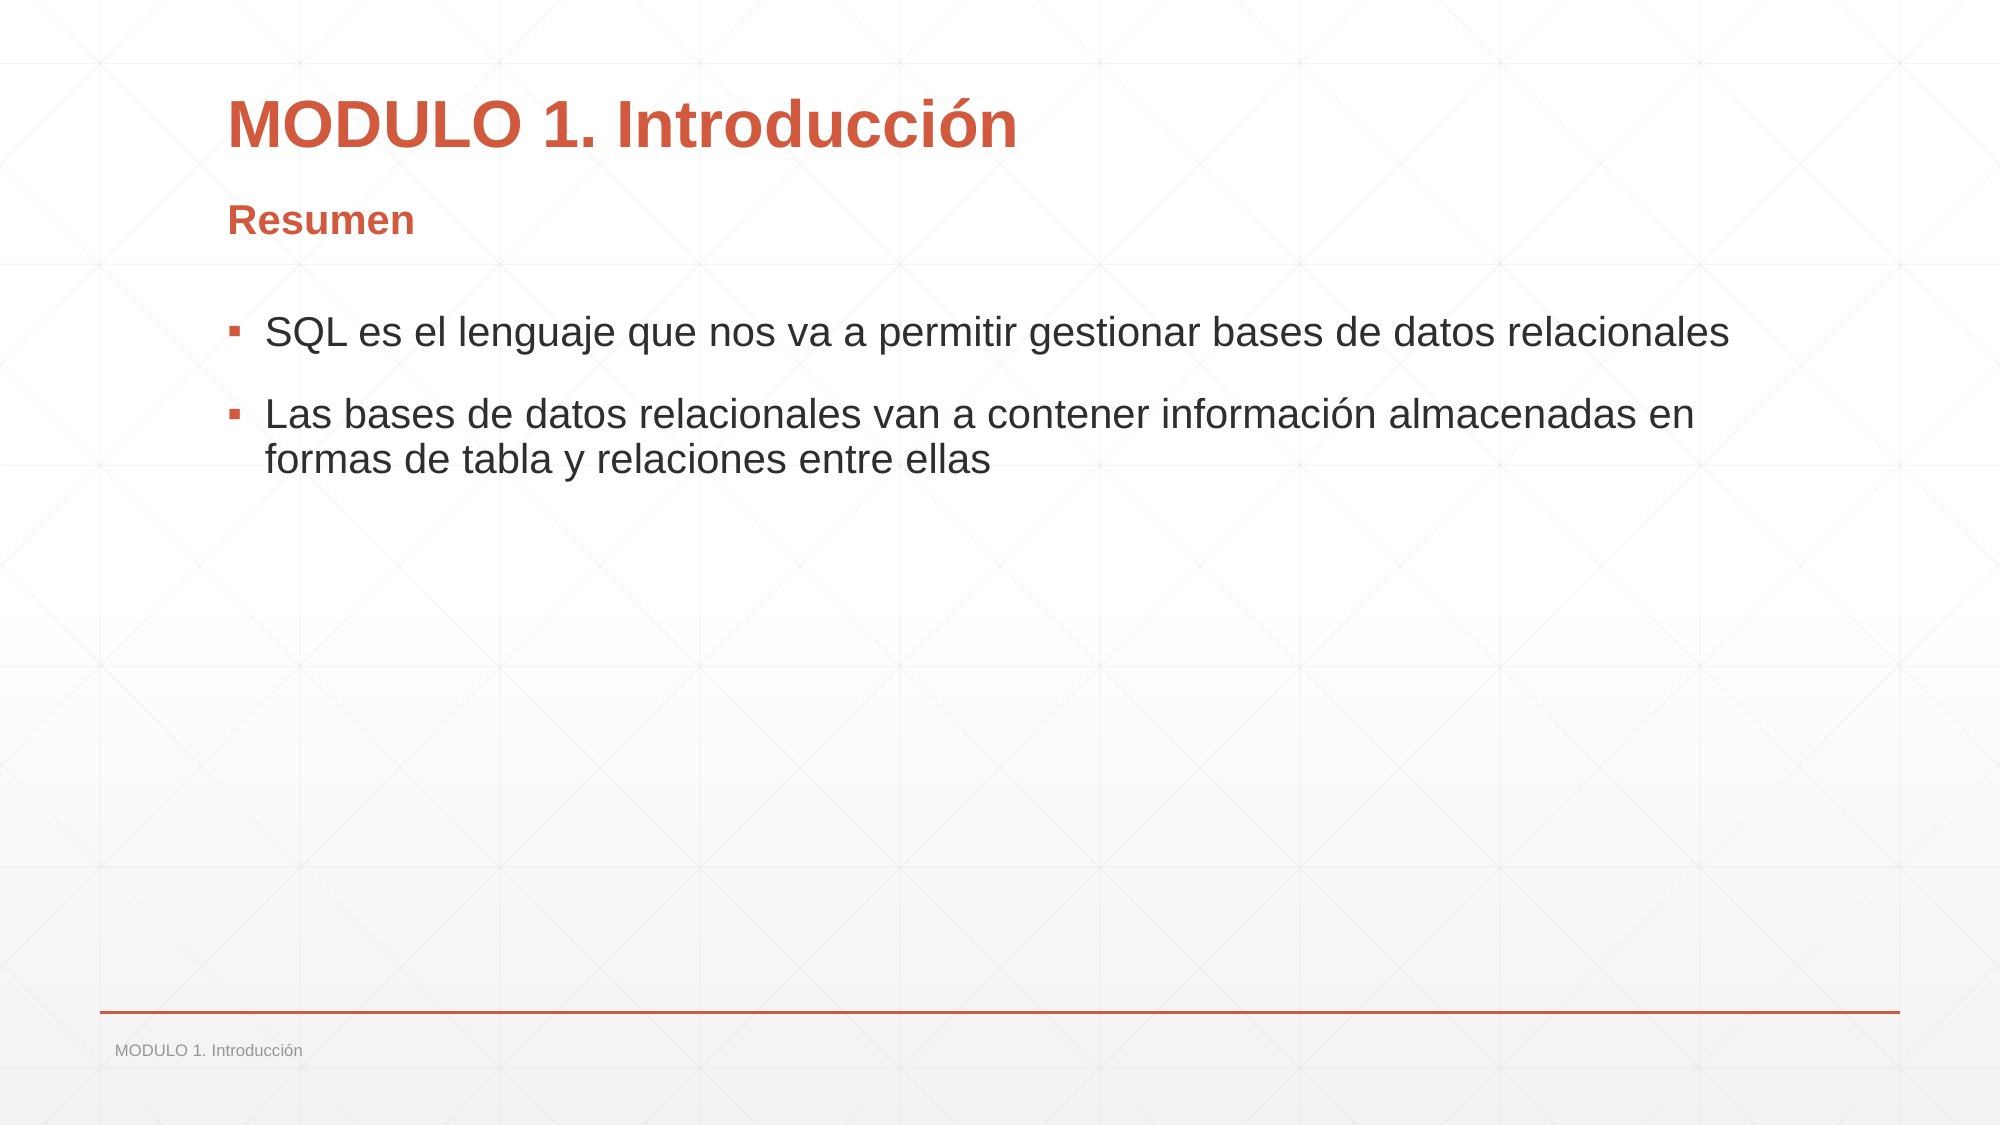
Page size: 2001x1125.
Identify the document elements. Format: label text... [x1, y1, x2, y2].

list SQL es el lenguaje que nos va a permitir gestionar bases de datos relacionales Las bases de datos relacionales van a contener información almacenadas en formas de tabla y relaciones entre ellas [212, 302, 1788, 972]
title MODULO 1. Introducción [212, 63, 1788, 145]
footer MODULO 1. Introducción [99, 1031, 1106, 1069]
text_box Resumen [212, 145, 1788, 252]
